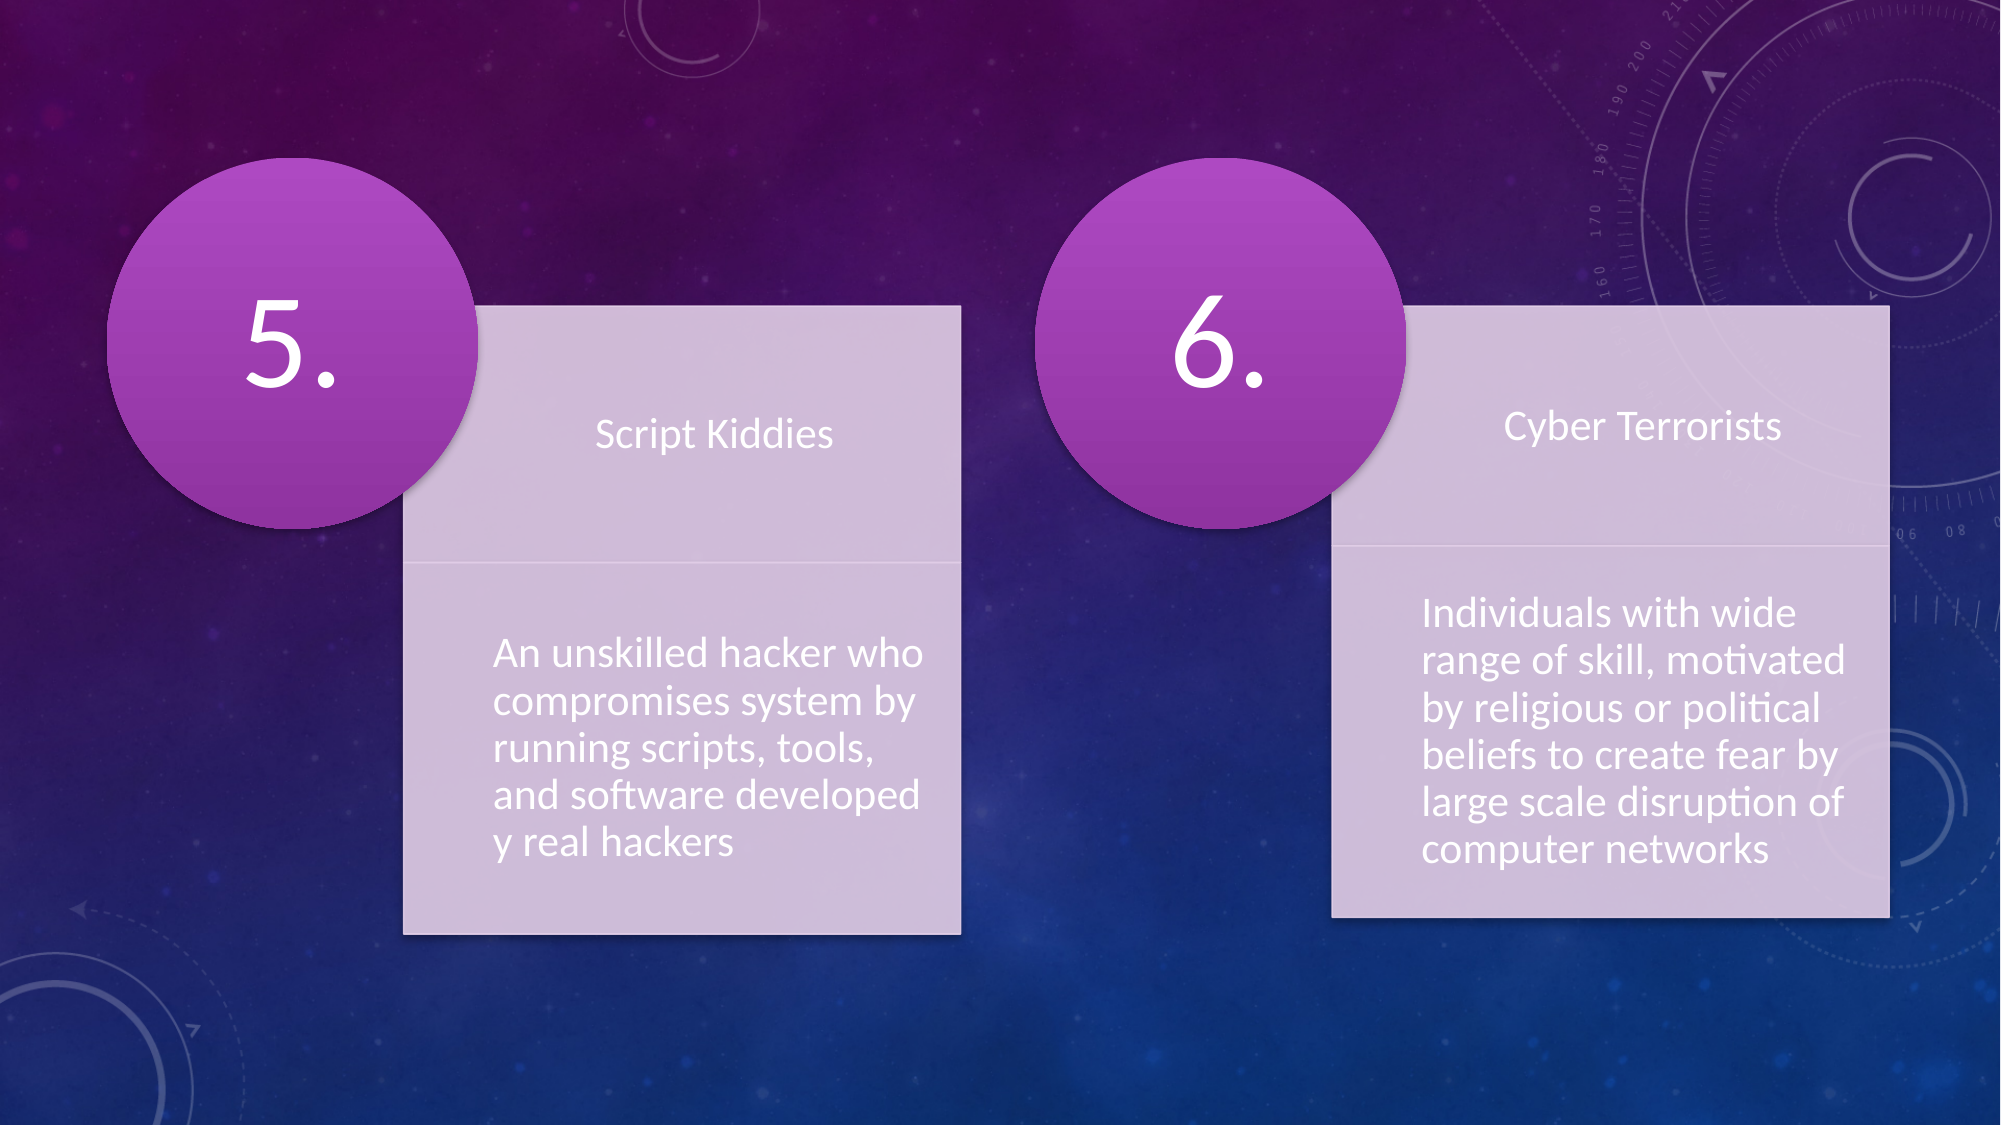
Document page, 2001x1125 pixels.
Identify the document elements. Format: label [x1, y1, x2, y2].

picture [0, 0, 2001, 1125]
text_box [105, 101, 1890, 991]
